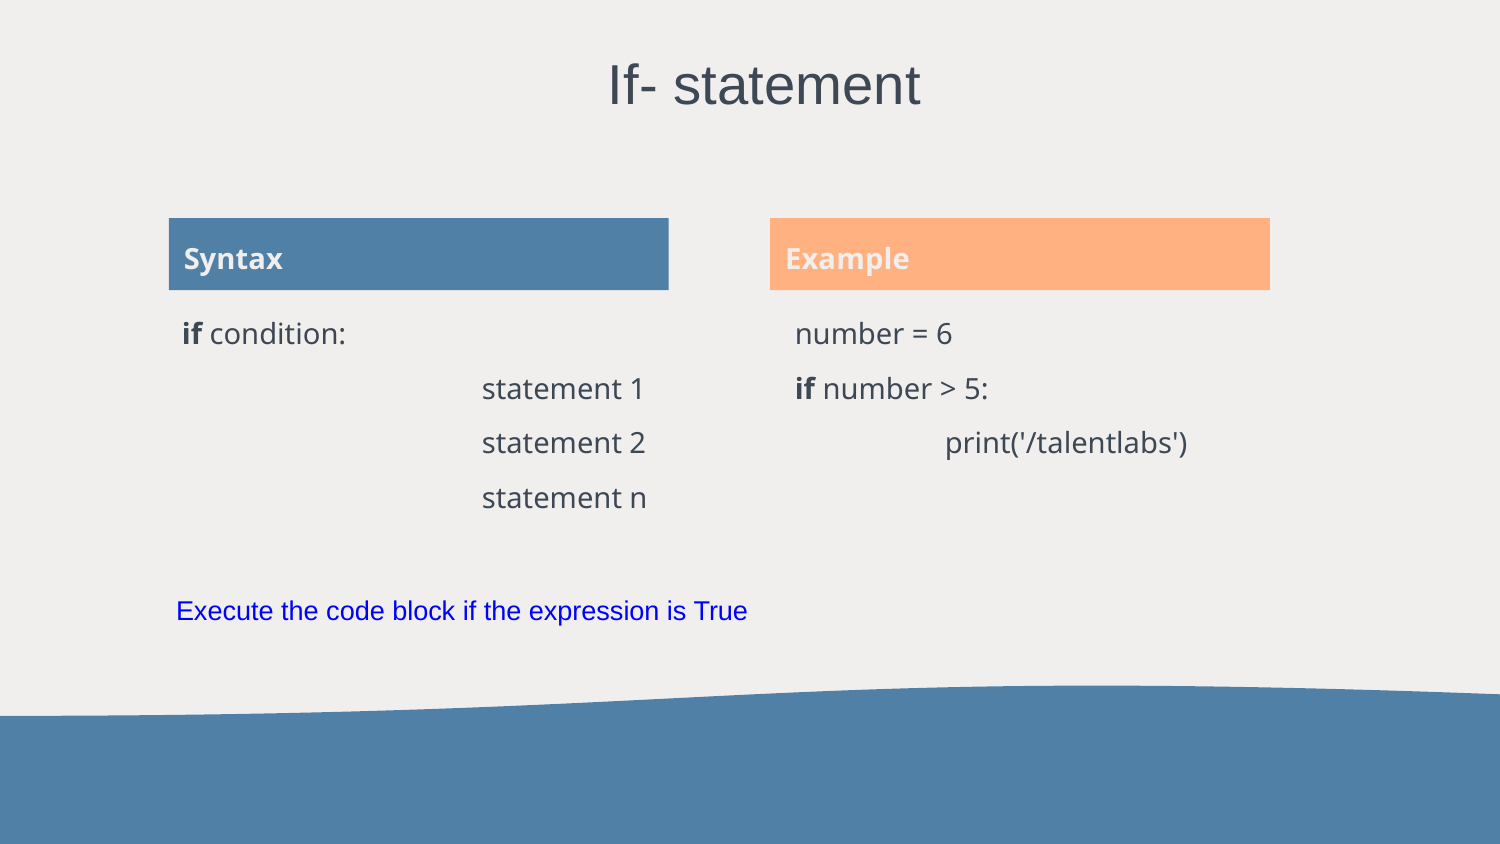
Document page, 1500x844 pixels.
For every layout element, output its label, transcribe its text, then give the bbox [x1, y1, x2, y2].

text_box [0, 685, 1500, 844]
text_box number = 6 if number > 5: print('/talentlabs') [794, 308, 1351, 460]
text_box Execute the code block if the expression is True [160, 578, 807, 644]
text_box if condition: statement 1 statement 2 statement n [181, 308, 820, 514]
text_box Example [770, 218, 1270, 291]
text_box Syntax [168, 218, 669, 291]
title If- statement [131, 44, 1397, 127]
